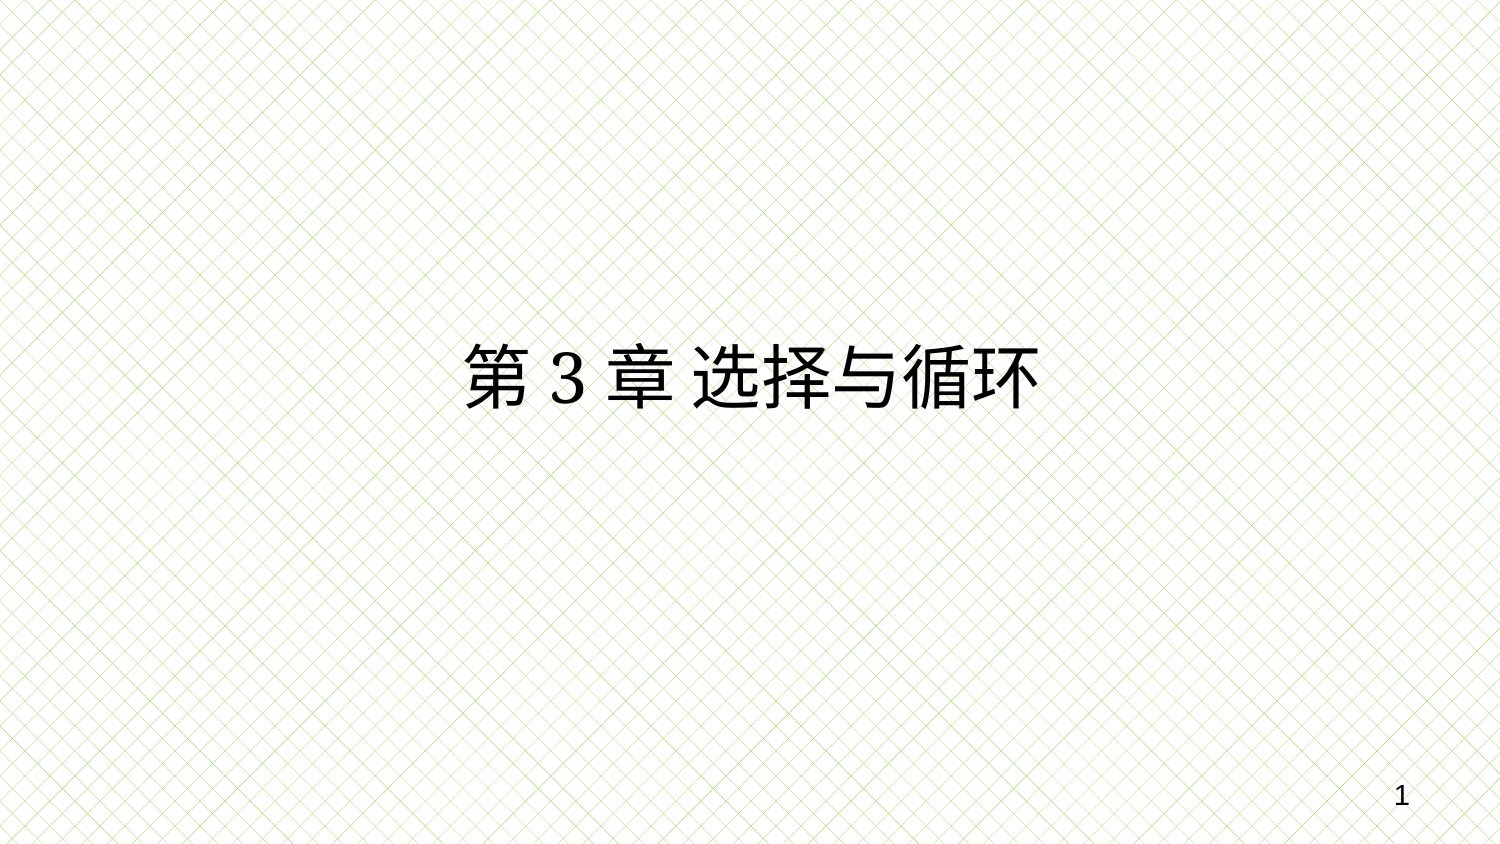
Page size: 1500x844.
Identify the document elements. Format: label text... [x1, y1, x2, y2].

slide_number 1 [1074, 768, 1426, 828]
title 第3章 选择与循环 [329, 254, 1175, 550]
